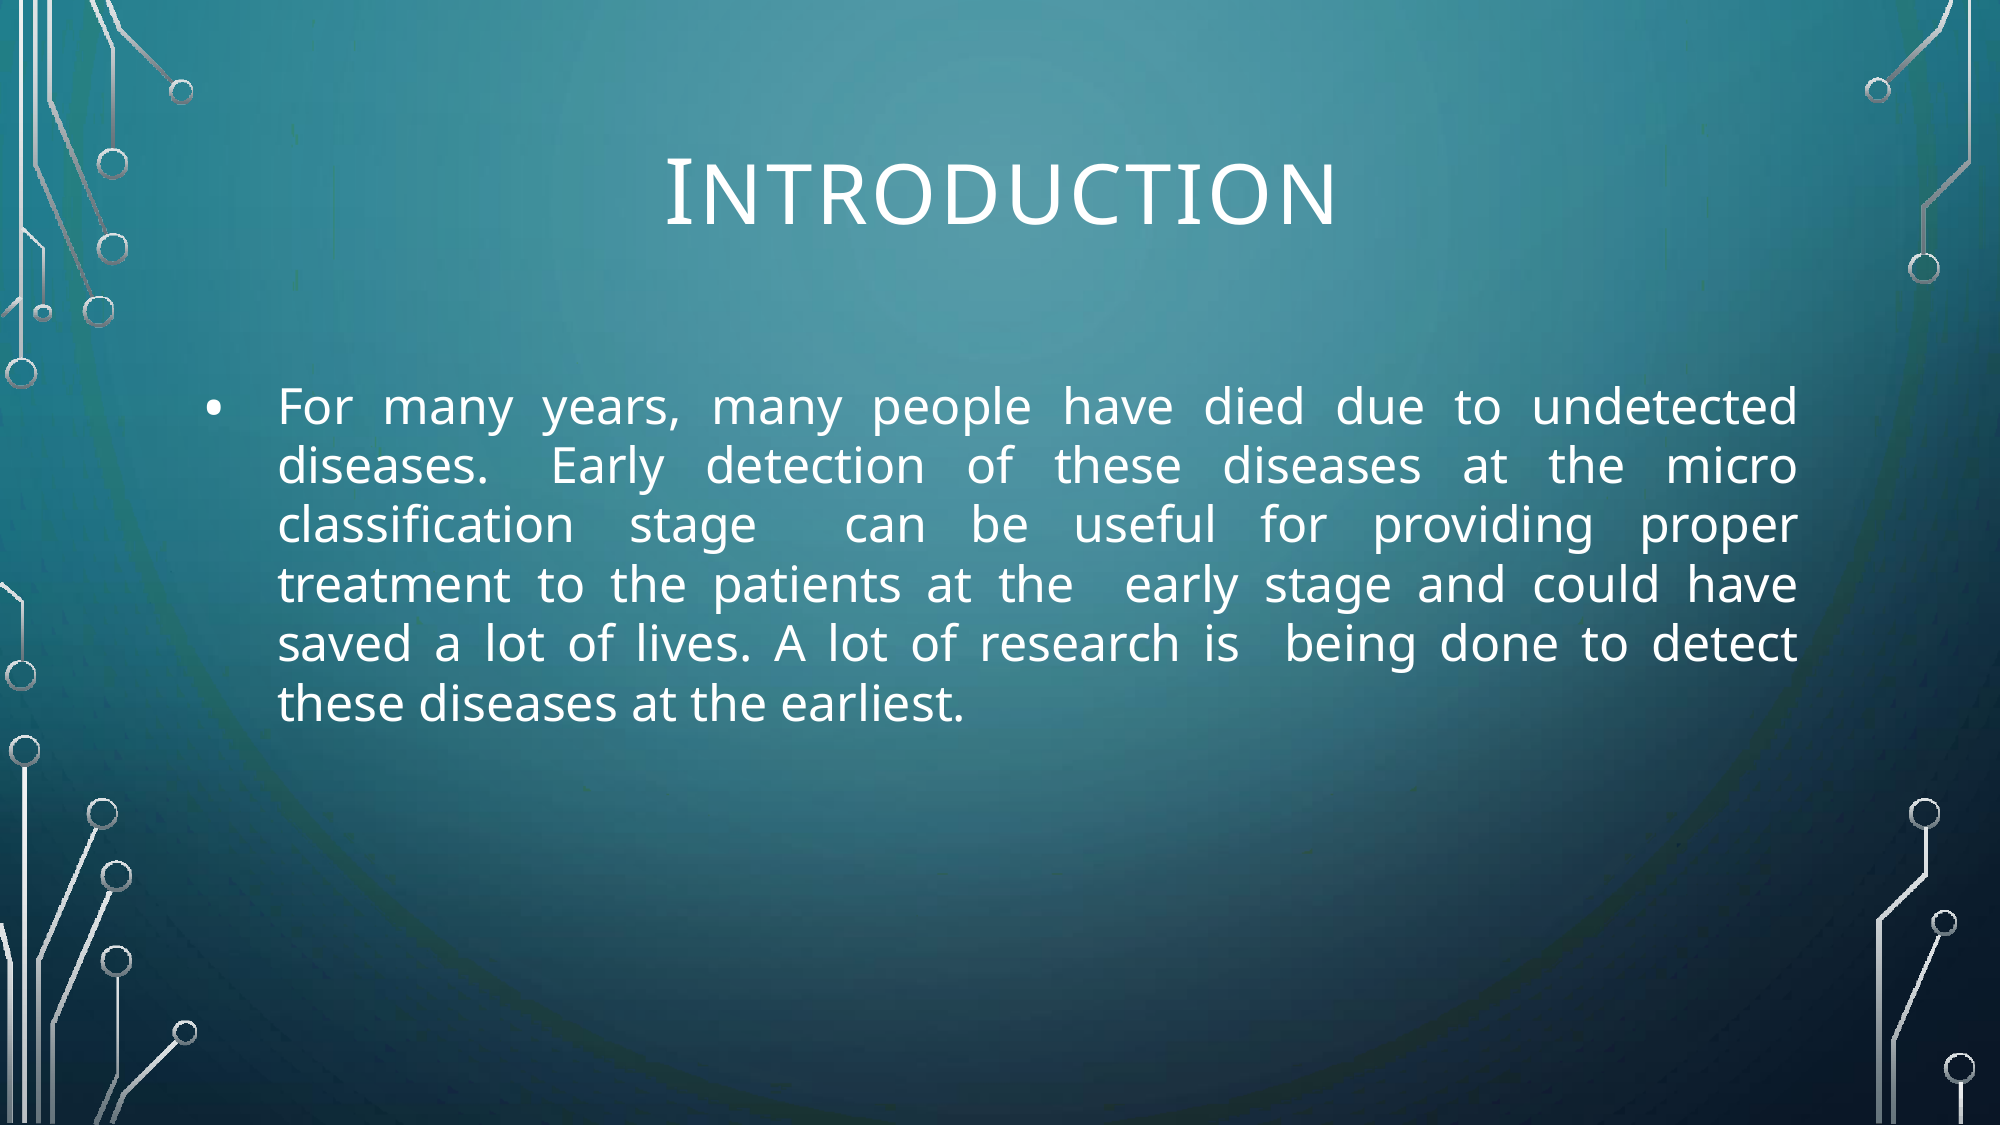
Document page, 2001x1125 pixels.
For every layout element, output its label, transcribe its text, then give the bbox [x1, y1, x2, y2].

text_box For many years, many people have died due to undetected diseases. Early detection of these diseases at the micro classification stage can be useful for providing proper treatment to the patients at the early stage and could have saved a lot of lives. A lot of research is being done to detect these diseases at the earliest. [200, 374, 1800, 733]
title INTRODUCTION [662, 130, 1400, 321]
picture [0, 0, 2000, 1125]
